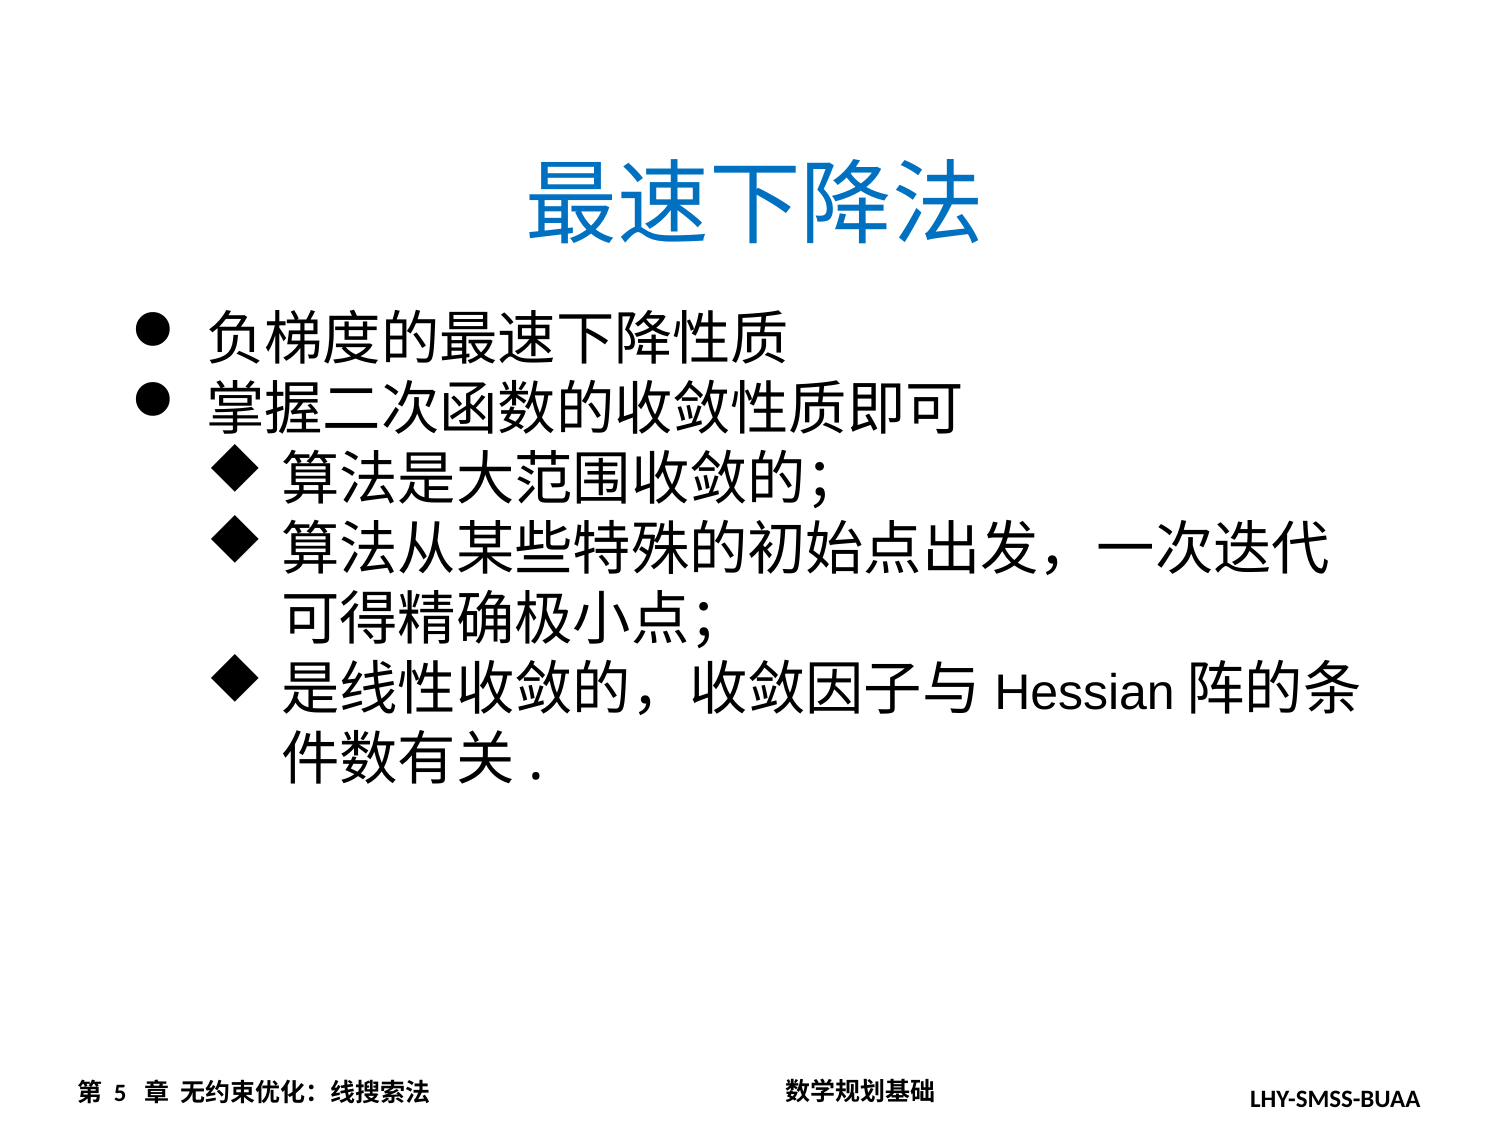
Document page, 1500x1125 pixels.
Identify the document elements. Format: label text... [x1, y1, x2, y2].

text_box 负梯度的最速下降性质 掌握二次函数的收敛性质即可 算法是大范围收敛的； 算法从某些特殊的初始点出发，一次迭代可得精确极小点； 是线性收敛的，收敛因子与Hessian阵的条件数有关. [116, 293, 1392, 799]
text_box 最速下降法 [304, 137, 1207, 263]
